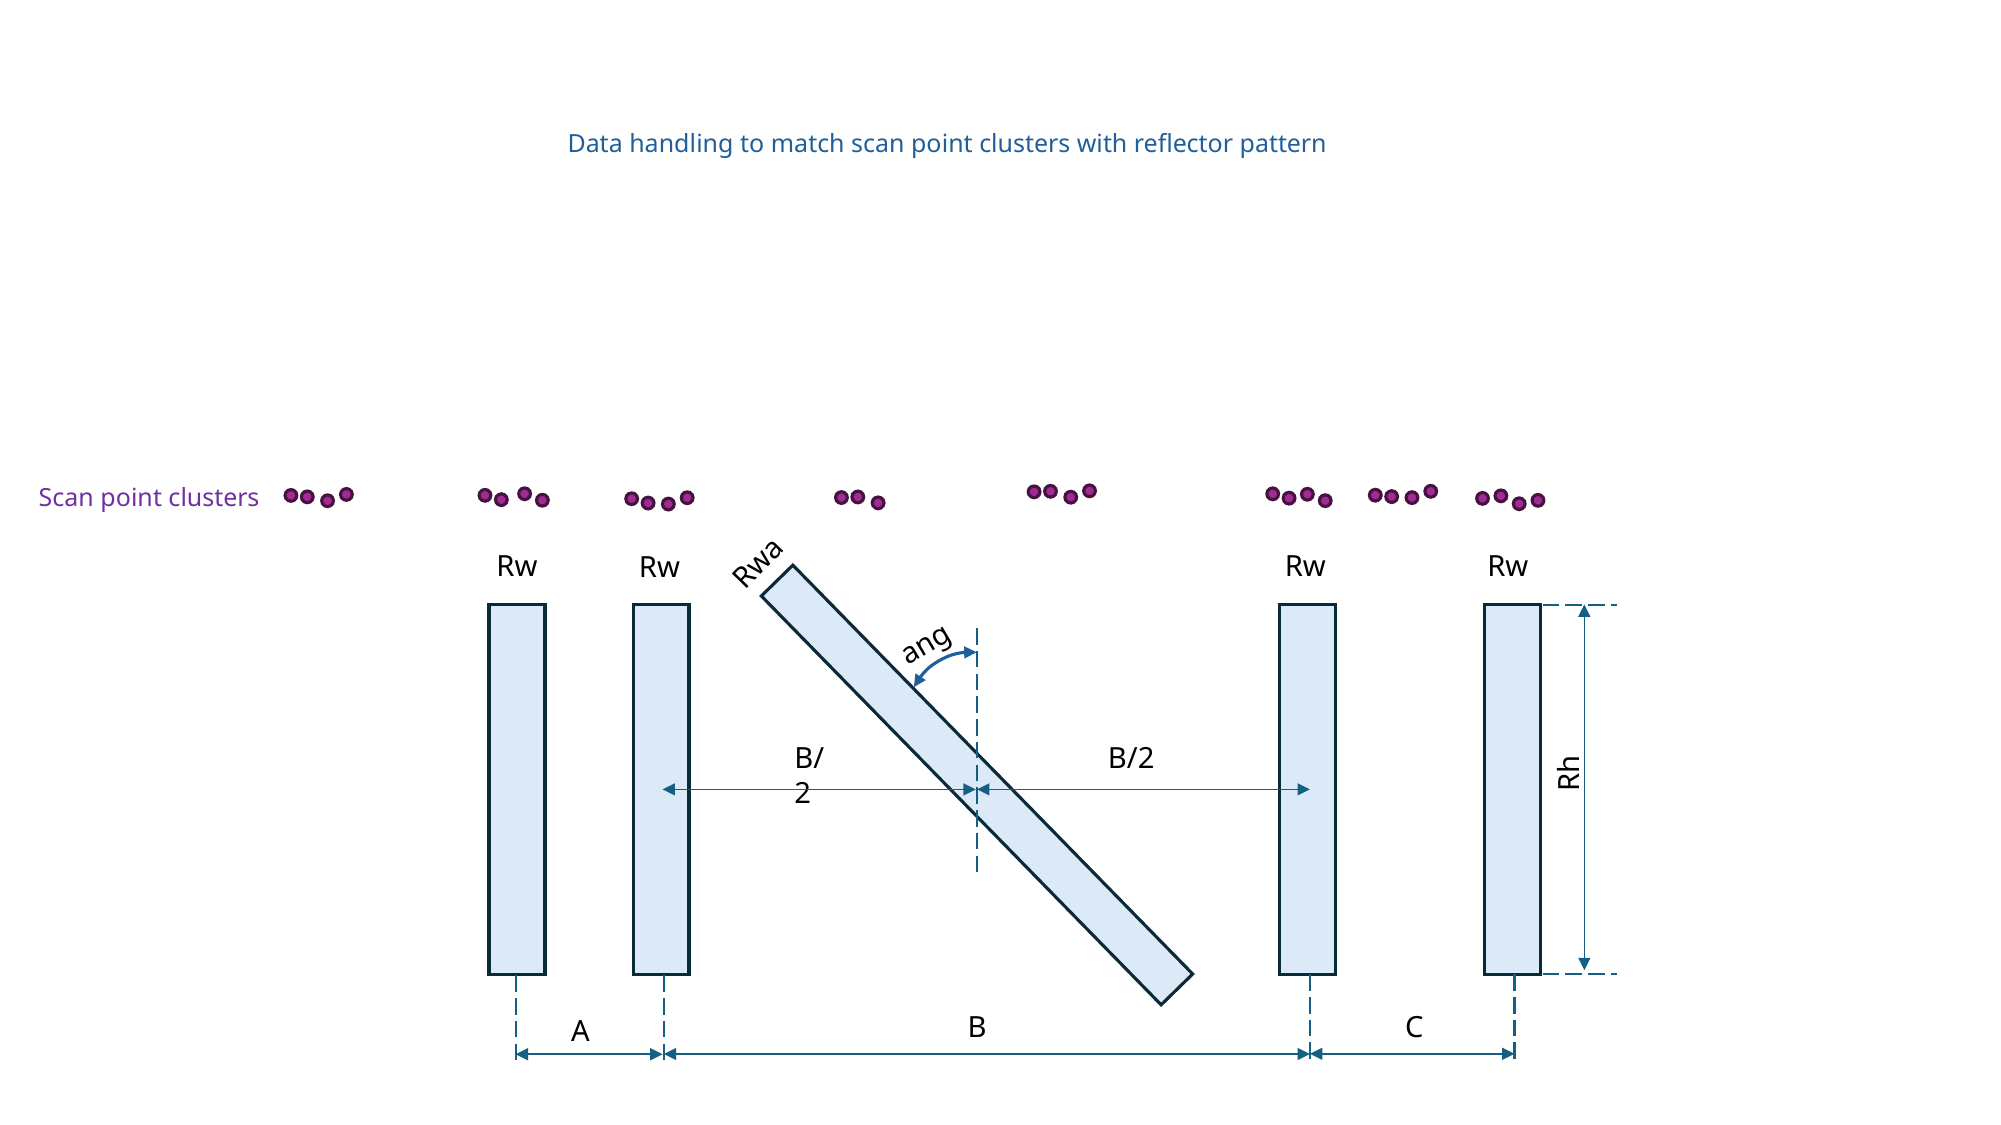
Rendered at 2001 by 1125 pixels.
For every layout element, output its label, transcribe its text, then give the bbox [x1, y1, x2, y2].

text_box [870, 495, 886, 511]
text_box [338, 486, 354, 502]
text_box [624, 491, 640, 507]
text_box [320, 493, 336, 509]
text_box [1384, 489, 1400, 505]
text_box [477, 487, 493, 503]
text_box Scan point clusters [24, 473, 275, 519]
text_box Rw [624, 540, 696, 591]
text_box [487, 603, 547, 976]
text_box [1493, 488, 1509, 504]
text_box B/2 [779, 731, 855, 788]
text_box C [1390, 1001, 1439, 1051]
text_box [632, 603, 691, 976]
text_box B [952, 1000, 1002, 1051]
text_box [1299, 486, 1315, 502]
text_box Rh [1542, 740, 1583, 807]
text_box [1483, 603, 1542, 976]
text_box [1530, 492, 1546, 508]
text_box [913, 647, 976, 718]
text_box [1082, 483, 1098, 499]
text_box [1281, 490, 1297, 506]
text_box [679, 490, 695, 506]
text_box [978, 752, 1013, 788]
text_box [1265, 486, 1281, 502]
text_box [833, 490, 849, 506]
text_box [978, 790, 1195, 1008]
text_box [1475, 490, 1491, 506]
text_box A [556, 1004, 605, 1053]
text_box [299, 489, 315, 505]
text_box [534, 492, 550, 508]
text_box Rw [481, 539, 553, 590]
text_box [1511, 496, 1527, 512]
text_box [1063, 489, 1079, 505]
text_box [640, 495, 656, 511]
text_box Data handling to match scan point clusters with reflector pattern [552, 120, 1350, 165]
text_box [283, 487, 299, 503]
text_box [759, 562, 976, 788]
text_box [660, 496, 676, 512]
text_box [1423, 483, 1439, 499]
text_box [1404, 490, 1420, 506]
text_box ang [876, 600, 973, 685]
text_box [1278, 603, 1337, 976]
text_box Rw [1269, 539, 1341, 590]
text_box [850, 489, 866, 505]
text_box [1026, 484, 1042, 500]
text_box [493, 492, 509, 508]
text_box Rw [1472, 539, 1544, 590]
text_box Rwa [708, 512, 805, 611]
text_box [1317, 493, 1333, 509]
text_box [1043, 483, 1058, 499]
text_box [1367, 487, 1383, 503]
text_box B/2 [779, 790, 855, 817]
text_box Rh [1585, 740, 1593, 807]
text_box [948, 790, 976, 818]
text_box B/2 [1093, 731, 1184, 782]
text_box [517, 486, 533, 502]
